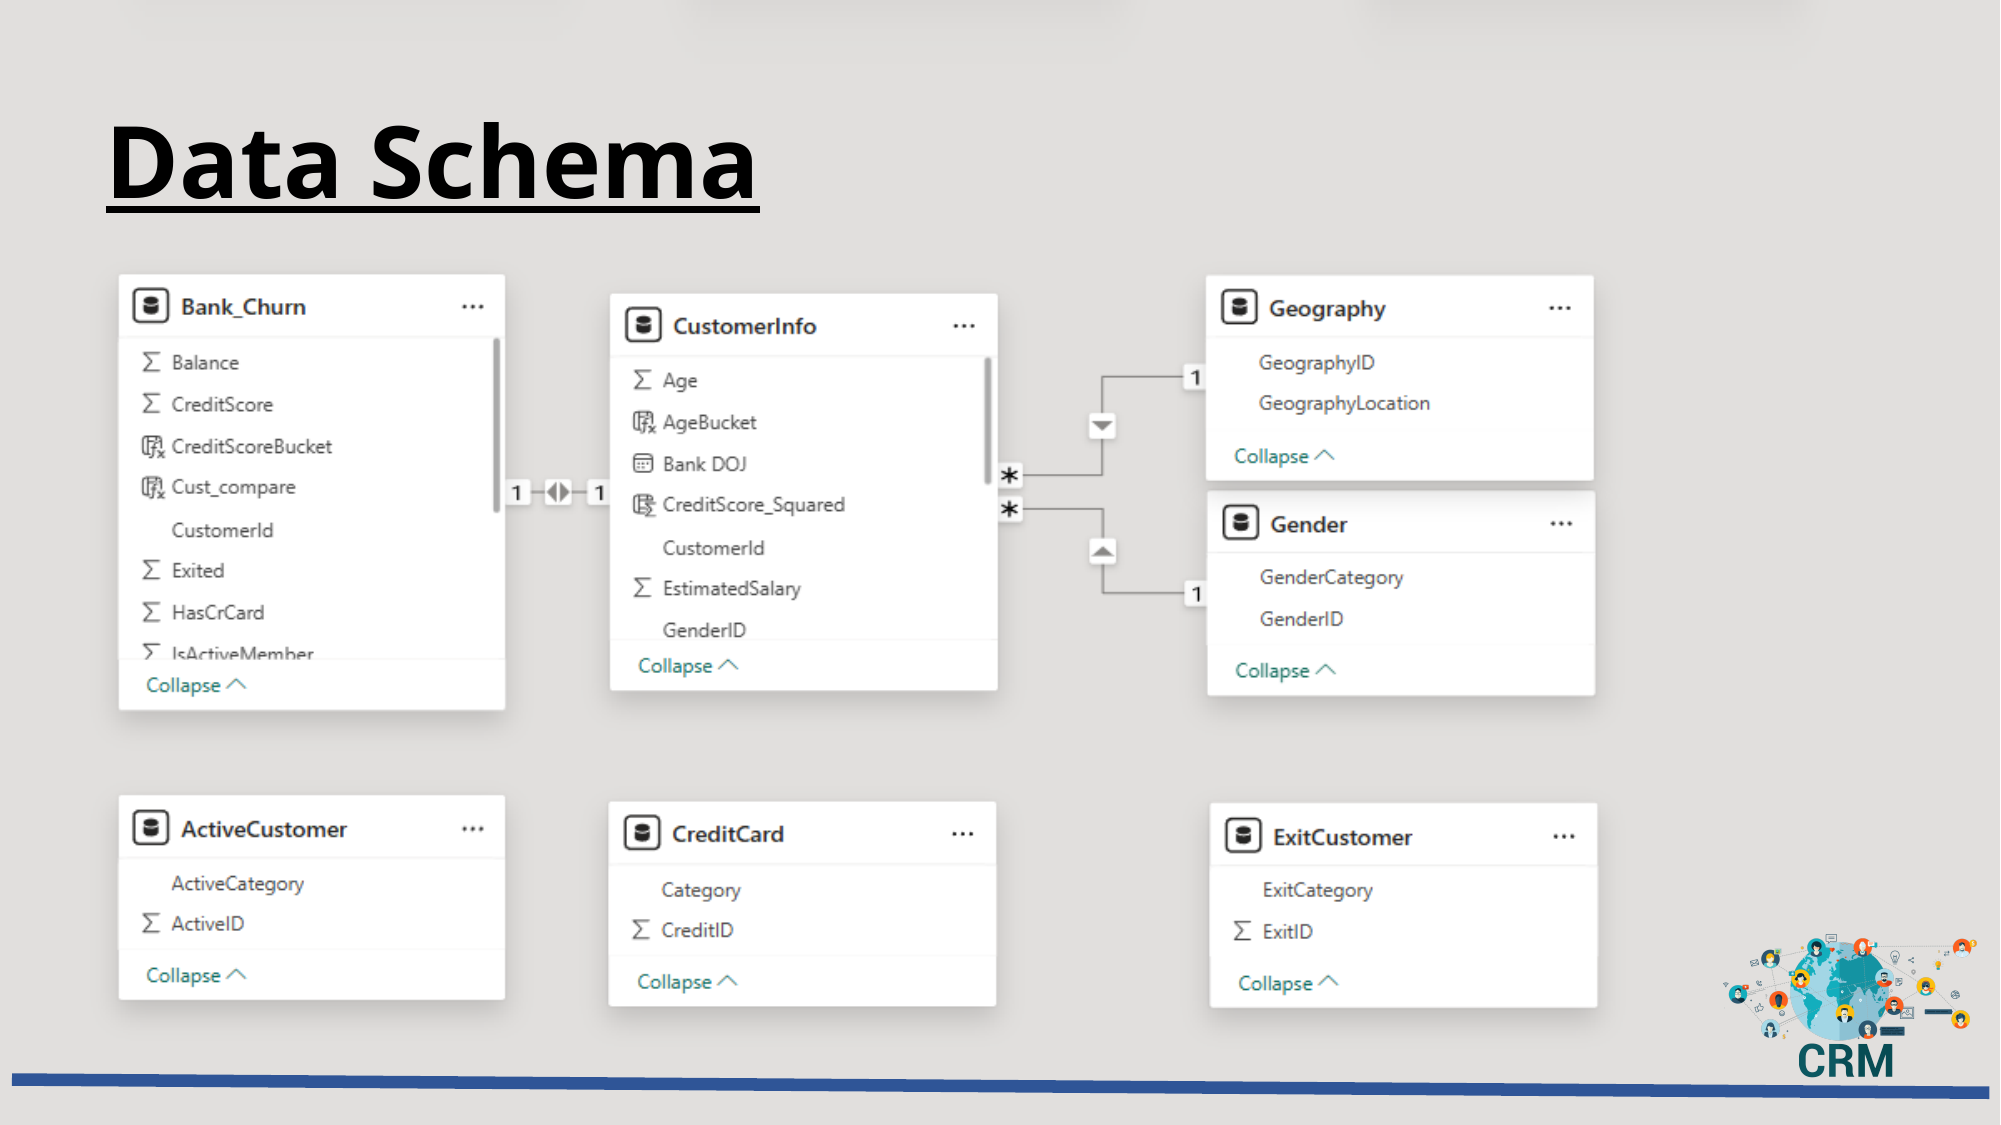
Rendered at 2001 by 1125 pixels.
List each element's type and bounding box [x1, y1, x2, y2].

text_box [11, 930, 1990, 1093]
picture [0, 0, 2000, 1125]
